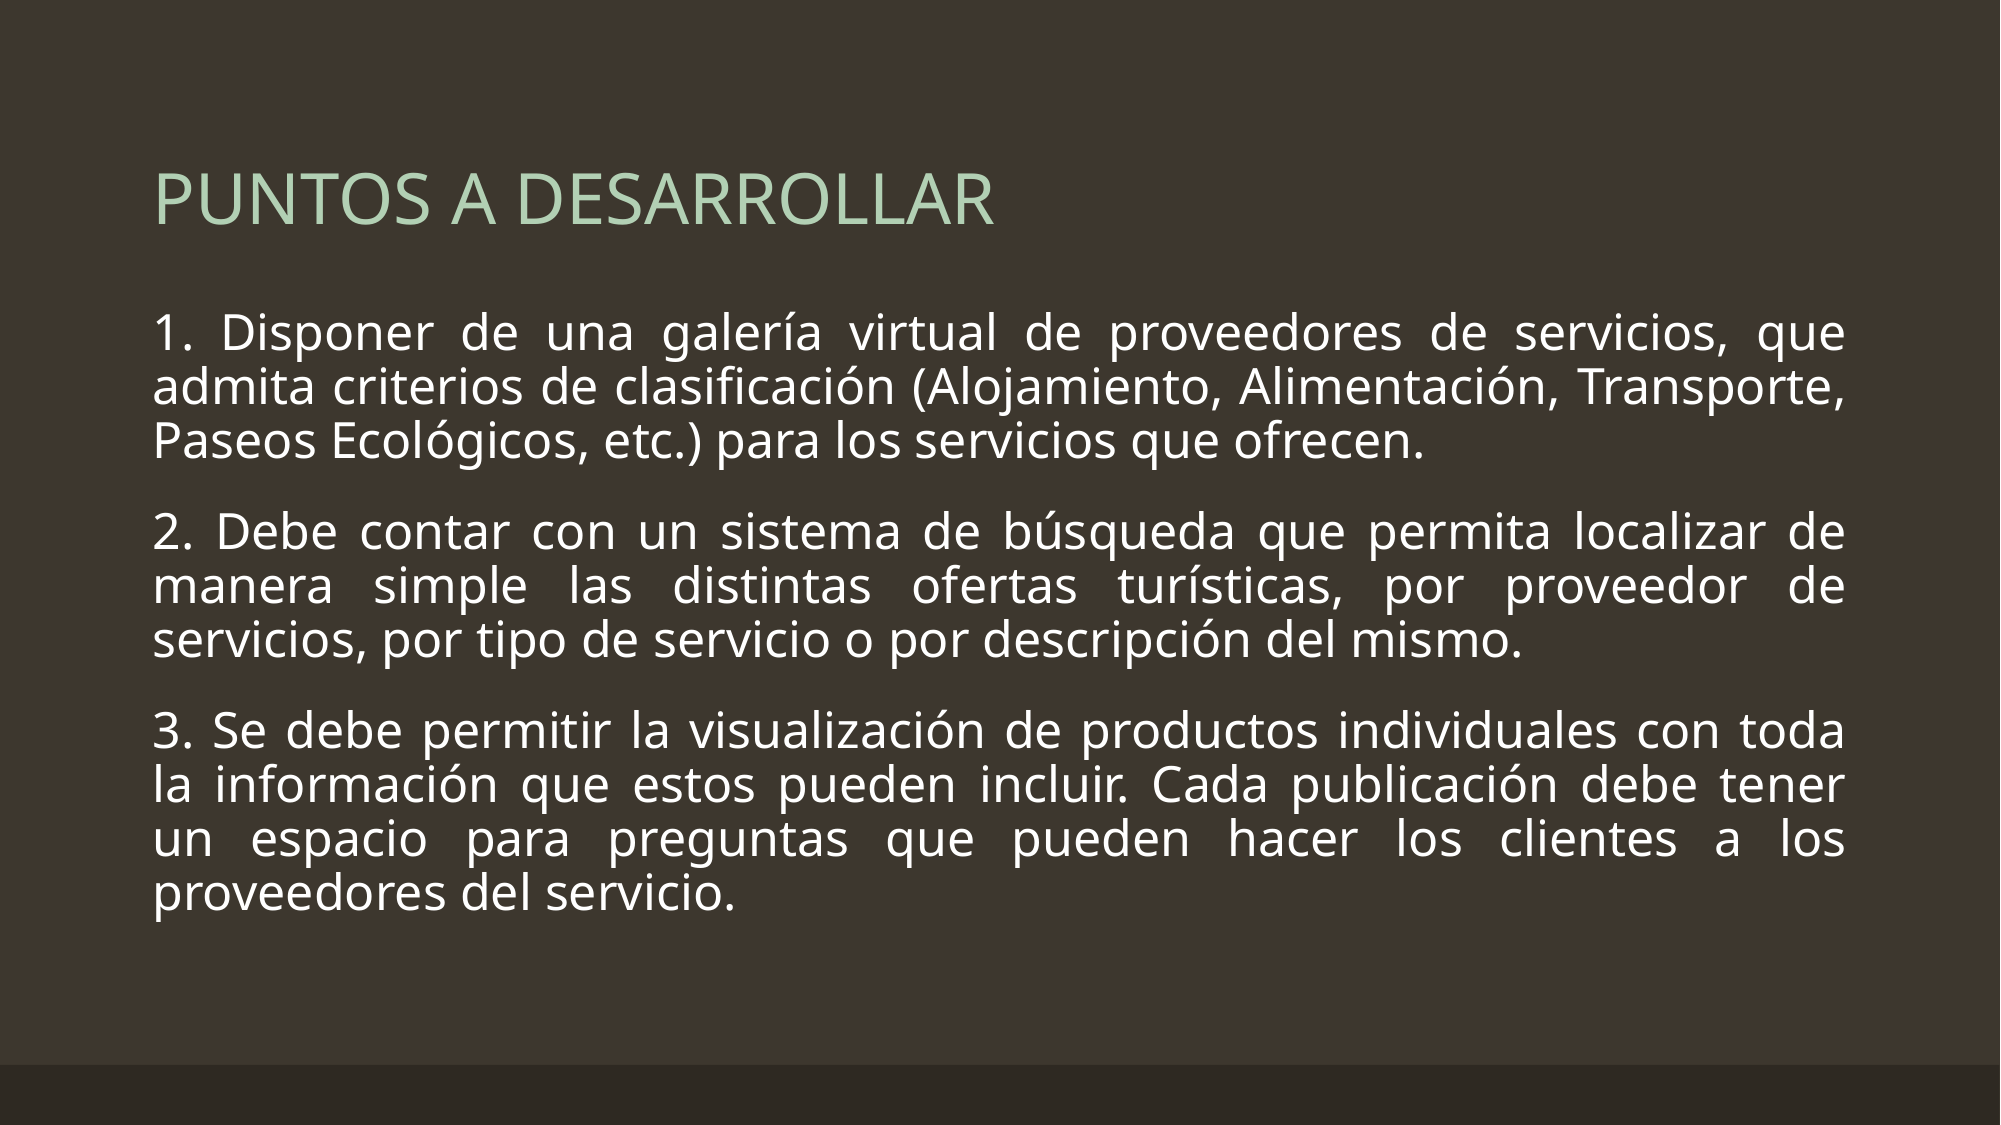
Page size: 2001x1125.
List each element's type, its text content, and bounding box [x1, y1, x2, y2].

list 1. Disponer de una galería virtual de proveedores de servicios, que admita criterios de clasificación (Alojamiento, Alimentación, Transporte, Paseos Ecológicos, etc.) para los servicios que ofrecen. 2. Debe contar con un sistema de búsqueda que permita localizar de manera simple las distintas ofertas turísticas, por proveedor de servicios, por tipo de servicio o por descripción del mismo. 3. Se debe permitir la visualización de productos individuales con toda la información que estos pueden incluir. Cada publicación debe tener un espacio para preguntas que pueden hacer los clientes a los proveedores del servicio. [137, 299, 1863, 1014]
title PUNTOS A DESARROLLAR [137, 59, 1863, 248]
